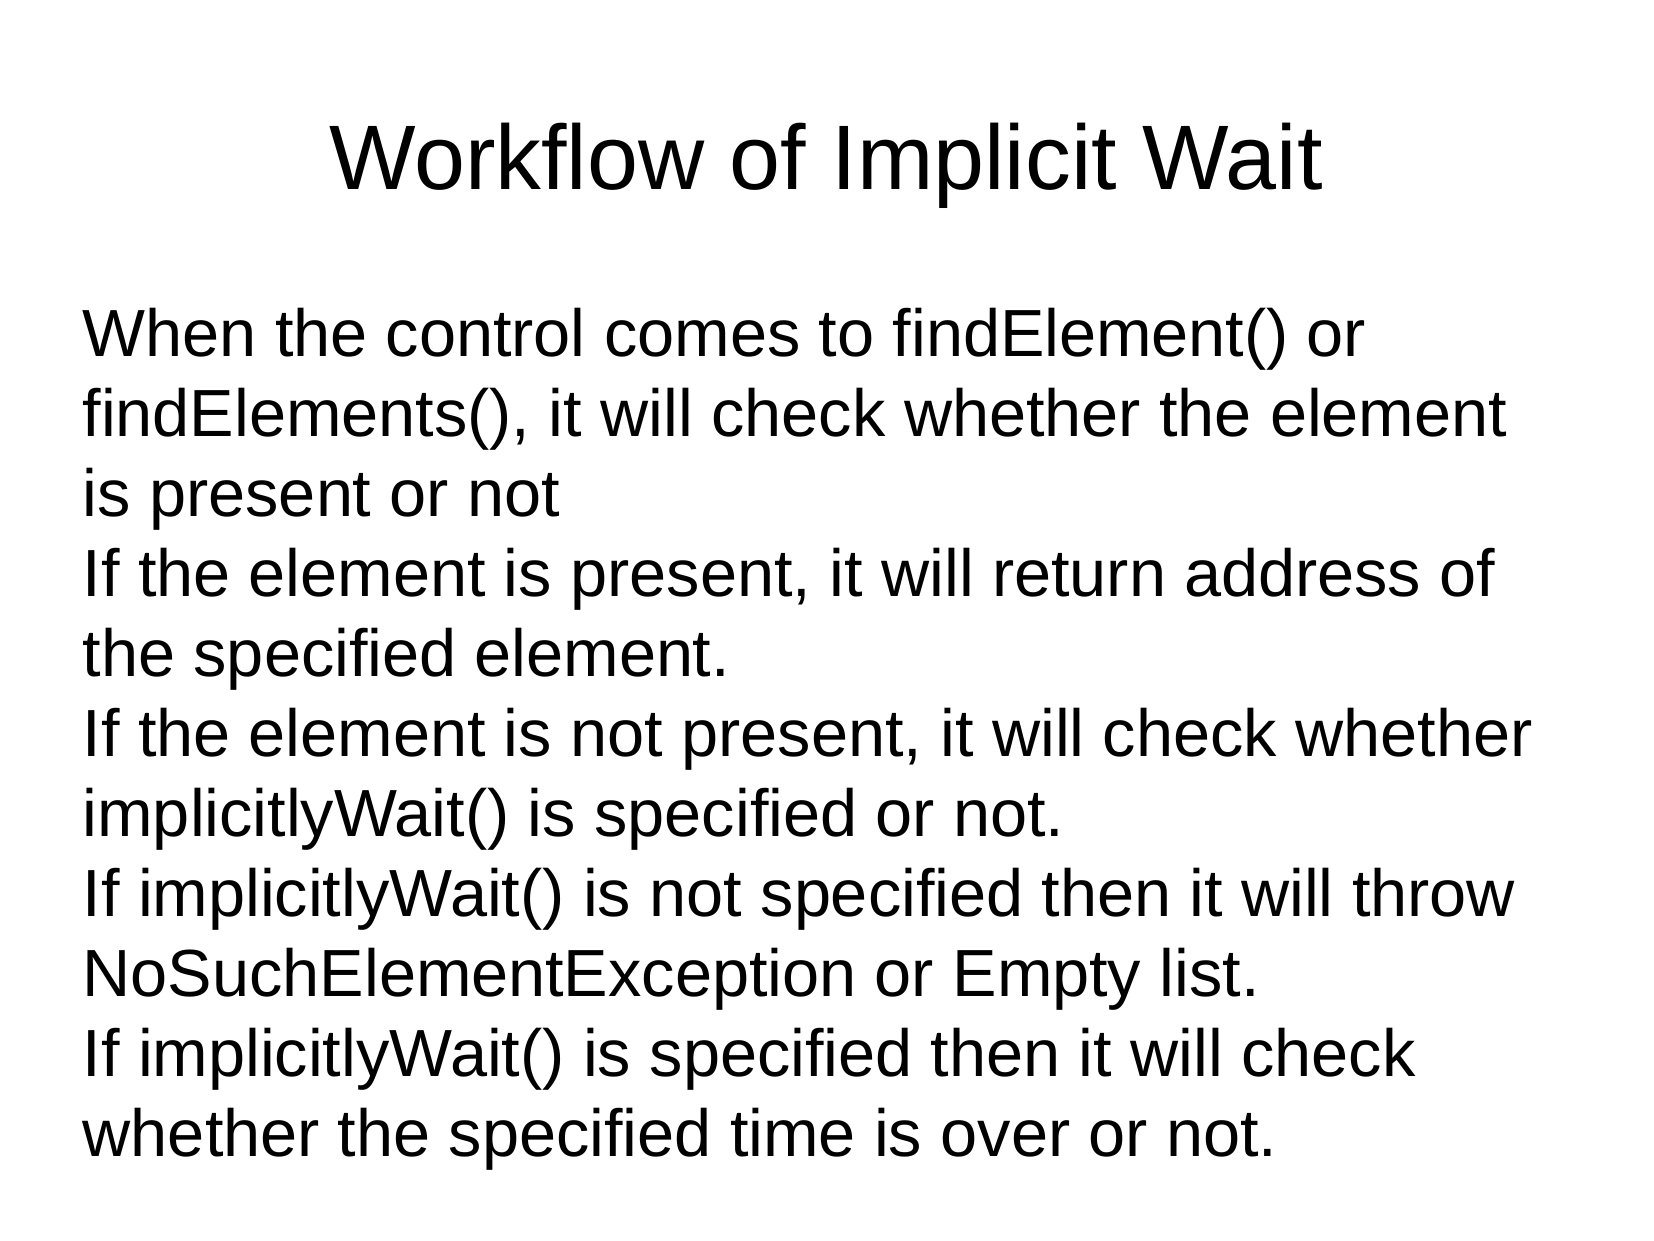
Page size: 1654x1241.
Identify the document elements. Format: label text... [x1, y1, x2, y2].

text_box When the control comes to findElement() or findElements(), it will check whether the element is present or not If the element is present, it will return address of the specified element. If the element is not present, it will check whether implicitlyWait() is specified or not. If implicitlyWait() is not specified then it will throw NoSuchElementException or Empty list. If implicitlyWait() is specified then it will check whether the specified time is over or not. [82, 290, 1571, 1010]
text_box Workflow of Implicit Wait [82, 49, 1571, 257]
